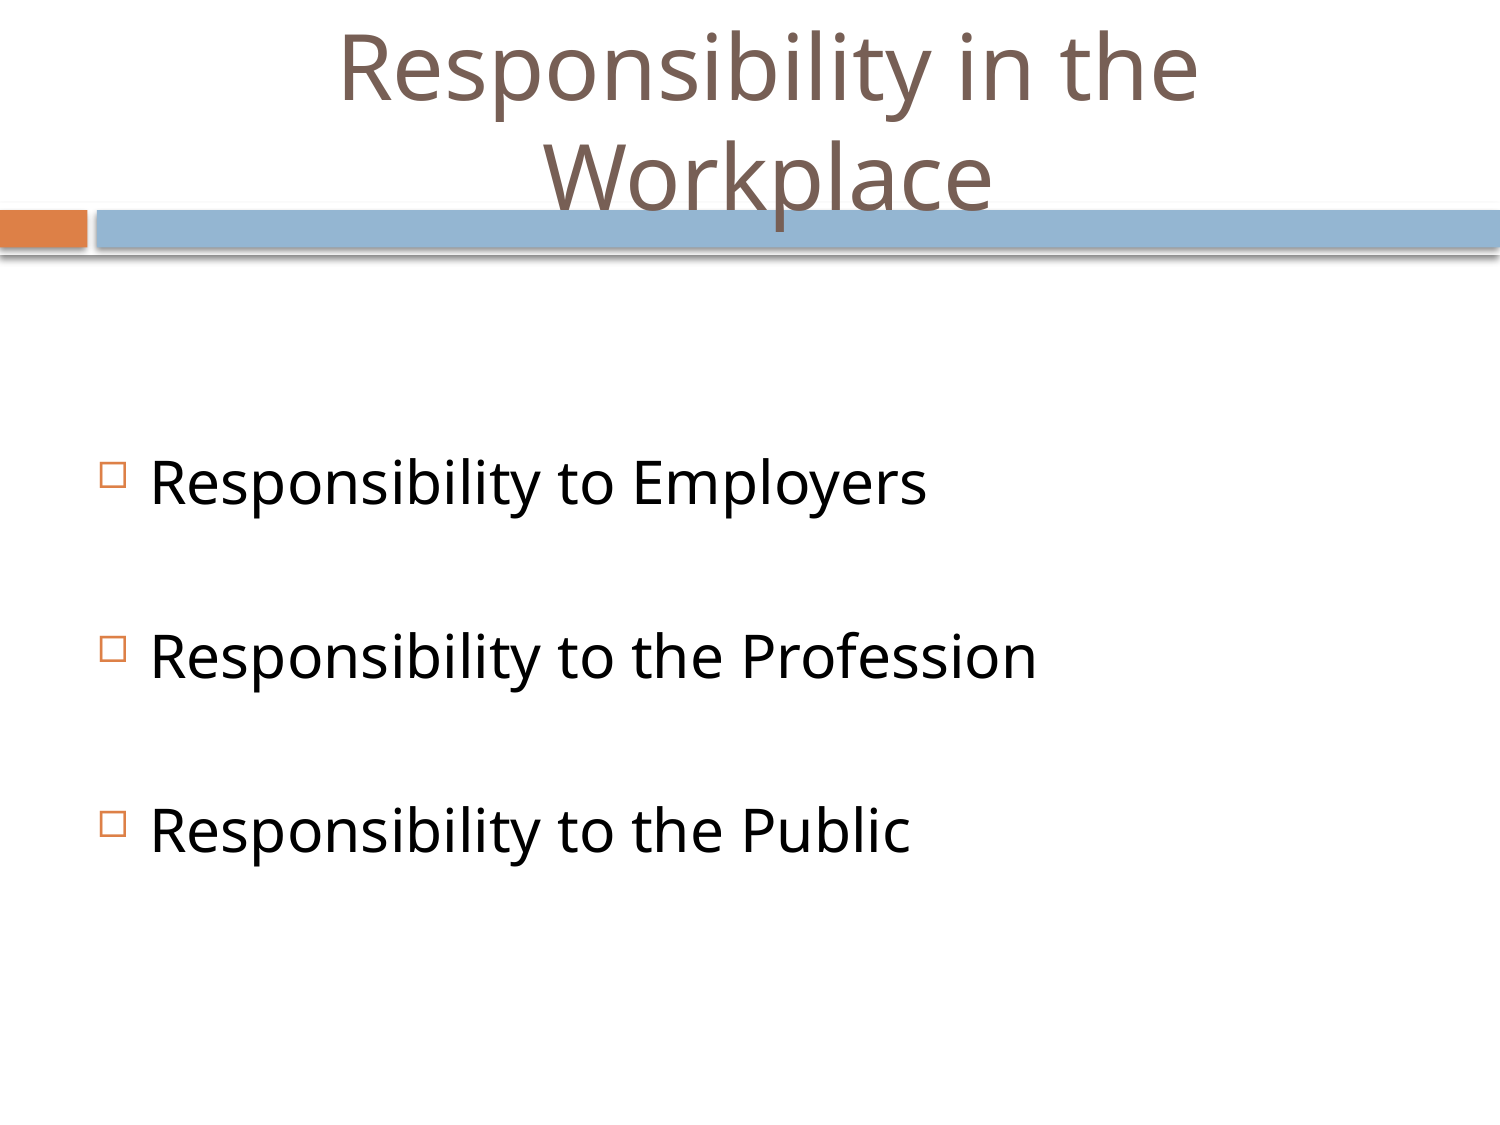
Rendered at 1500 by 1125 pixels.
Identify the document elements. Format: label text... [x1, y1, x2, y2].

list Responsibility to Employers Responsibility to the Profession Responsibility to the Public [82, 262, 1454, 1000]
title Responsibility in the Workplace [100, 37, 1438, 200]
